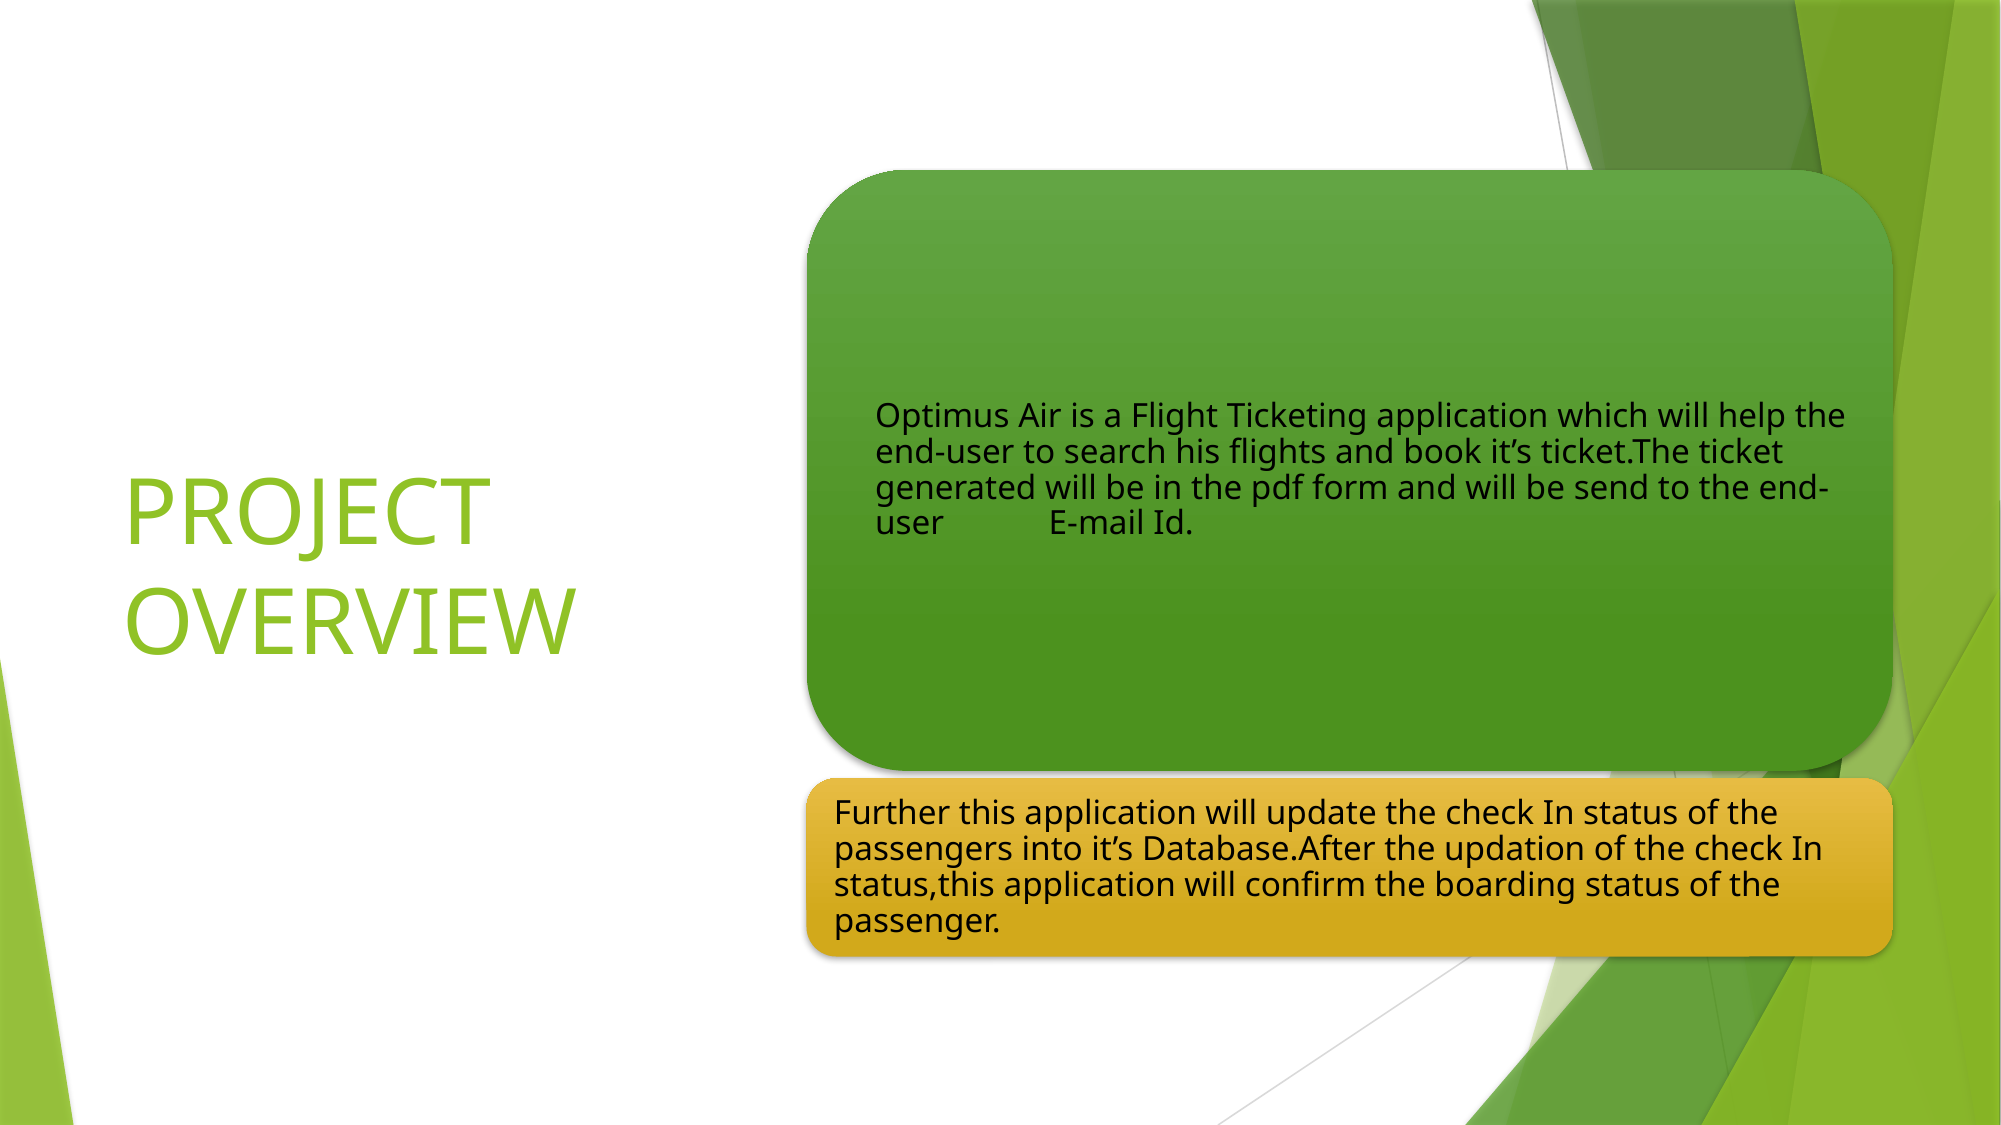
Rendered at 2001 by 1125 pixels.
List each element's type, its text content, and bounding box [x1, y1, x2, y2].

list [805, 154, 1894, 973]
title PROJECT OVERVIEW [107, 226, 689, 899]
